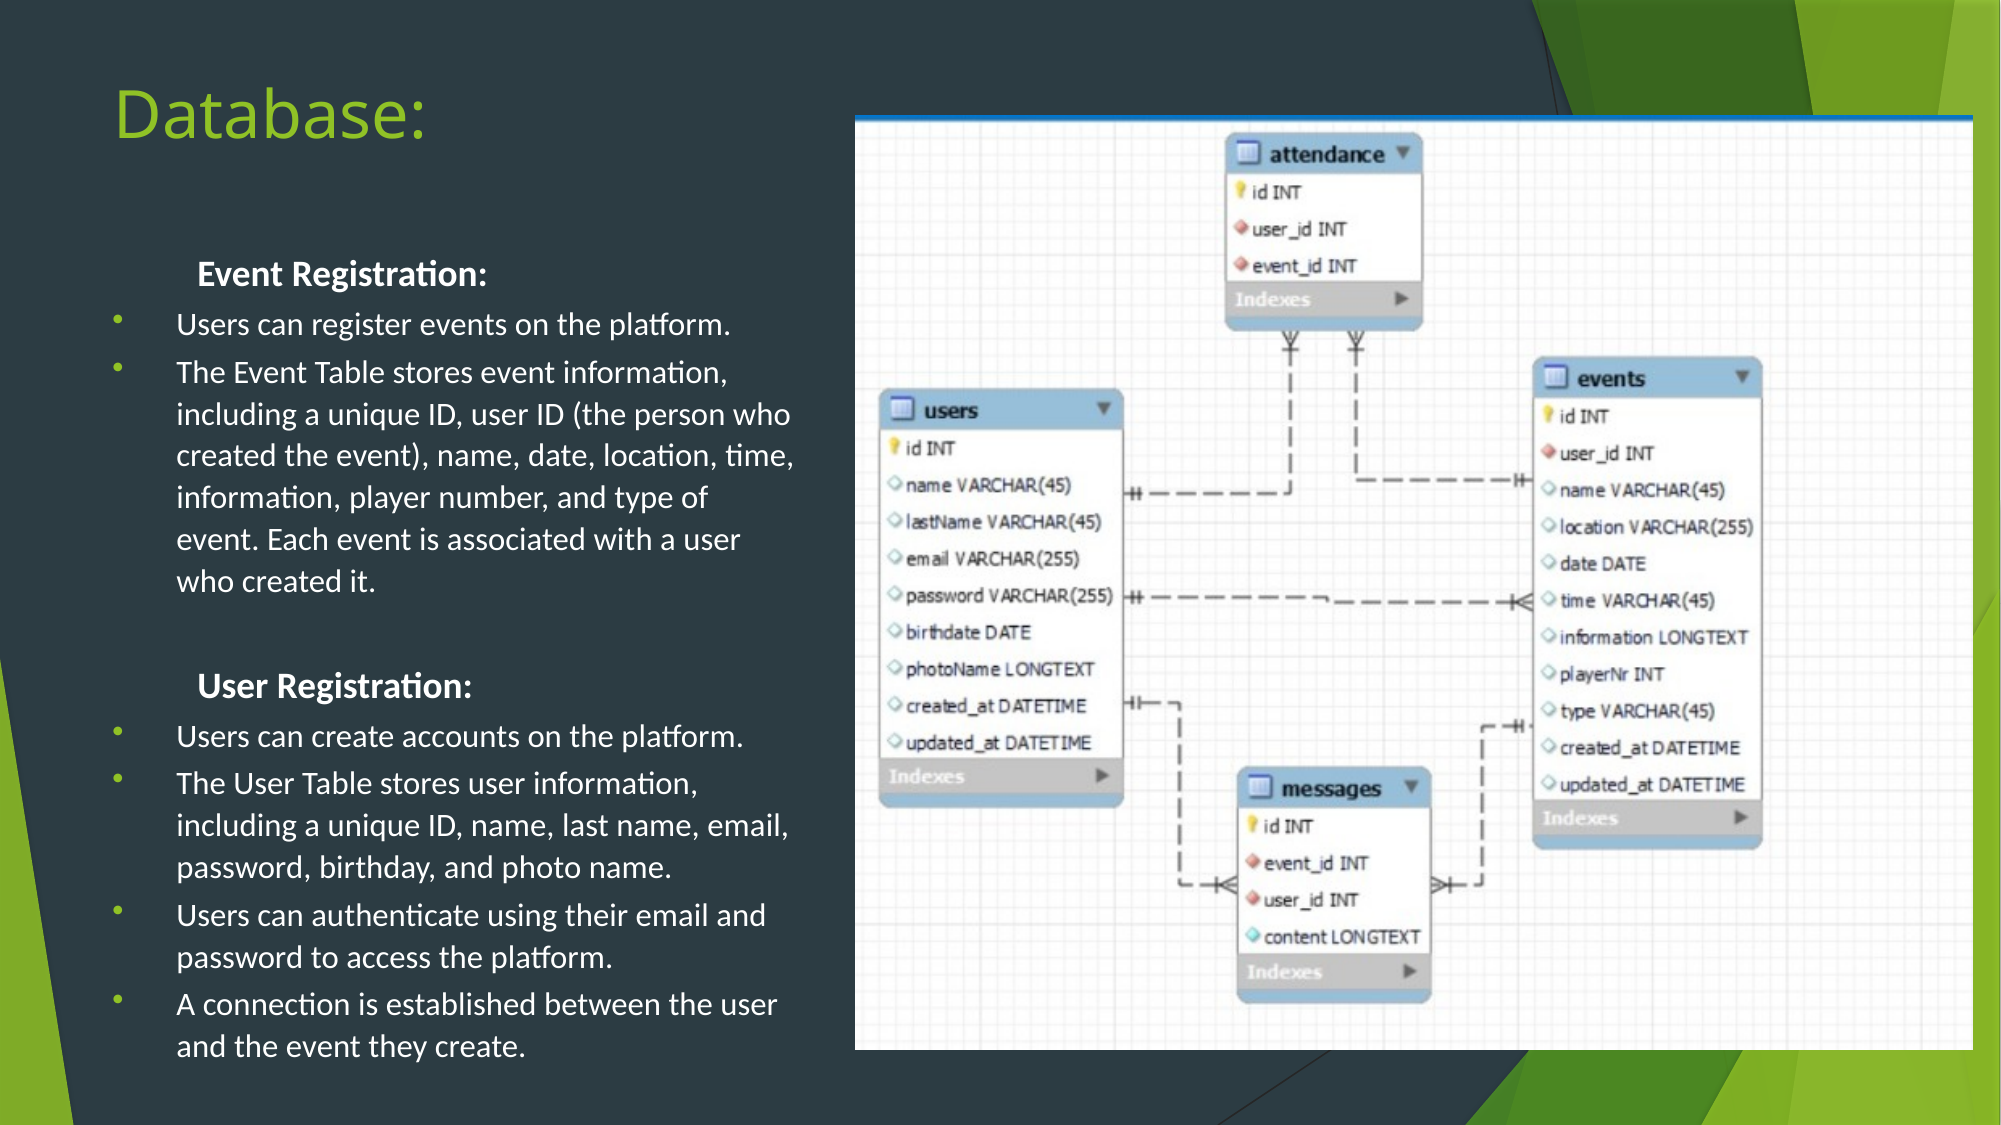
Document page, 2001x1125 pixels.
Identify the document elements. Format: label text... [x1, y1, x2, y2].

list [855, 114, 1973, 1051]
list Event Registration: Users can register events on the platform. The Event Table stores event information, including a unique ID, user ID (the person who created the event), name, date, location, time, information, player number, and type of event. Each event is associated with a user who created it. User Registration: Users can create accounts on the platform. The User Table stores user information, including a unique ID, name, last name, email, password, birthday, and photo name. Users can authenticate using their email and password to access the platform. A connection is established between the user and the event they create. [98, 238, 814, 1125]
title Database: [98, 34, 731, 160]
